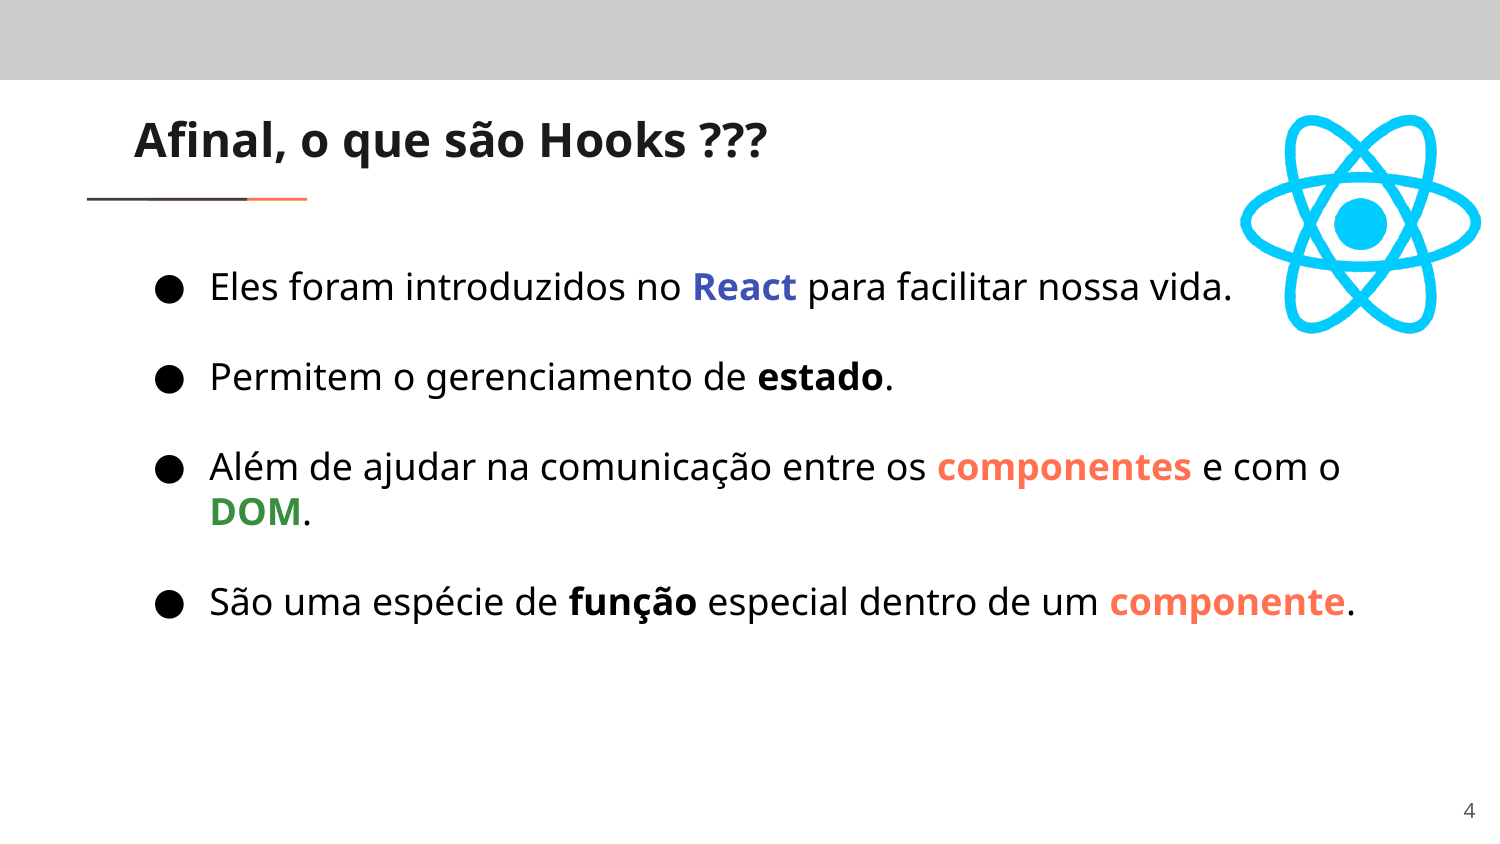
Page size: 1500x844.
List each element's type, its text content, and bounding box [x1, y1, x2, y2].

title Afinal, o que são Hooks ??? [119, 94, 1229, 183]
text_box Eles foram introduzidos no React para facilitar nossa vida. Permitem o gerenciamento de estado. Além de ajudar na comunicação entre os componentes e com o DOM. São uma espécie de função especial dentro de um componente. [119, 247, 1401, 638]
slide_number ‹#› [1400, 779, 1491, 844]
picture [1230, 94, 1491, 355]
